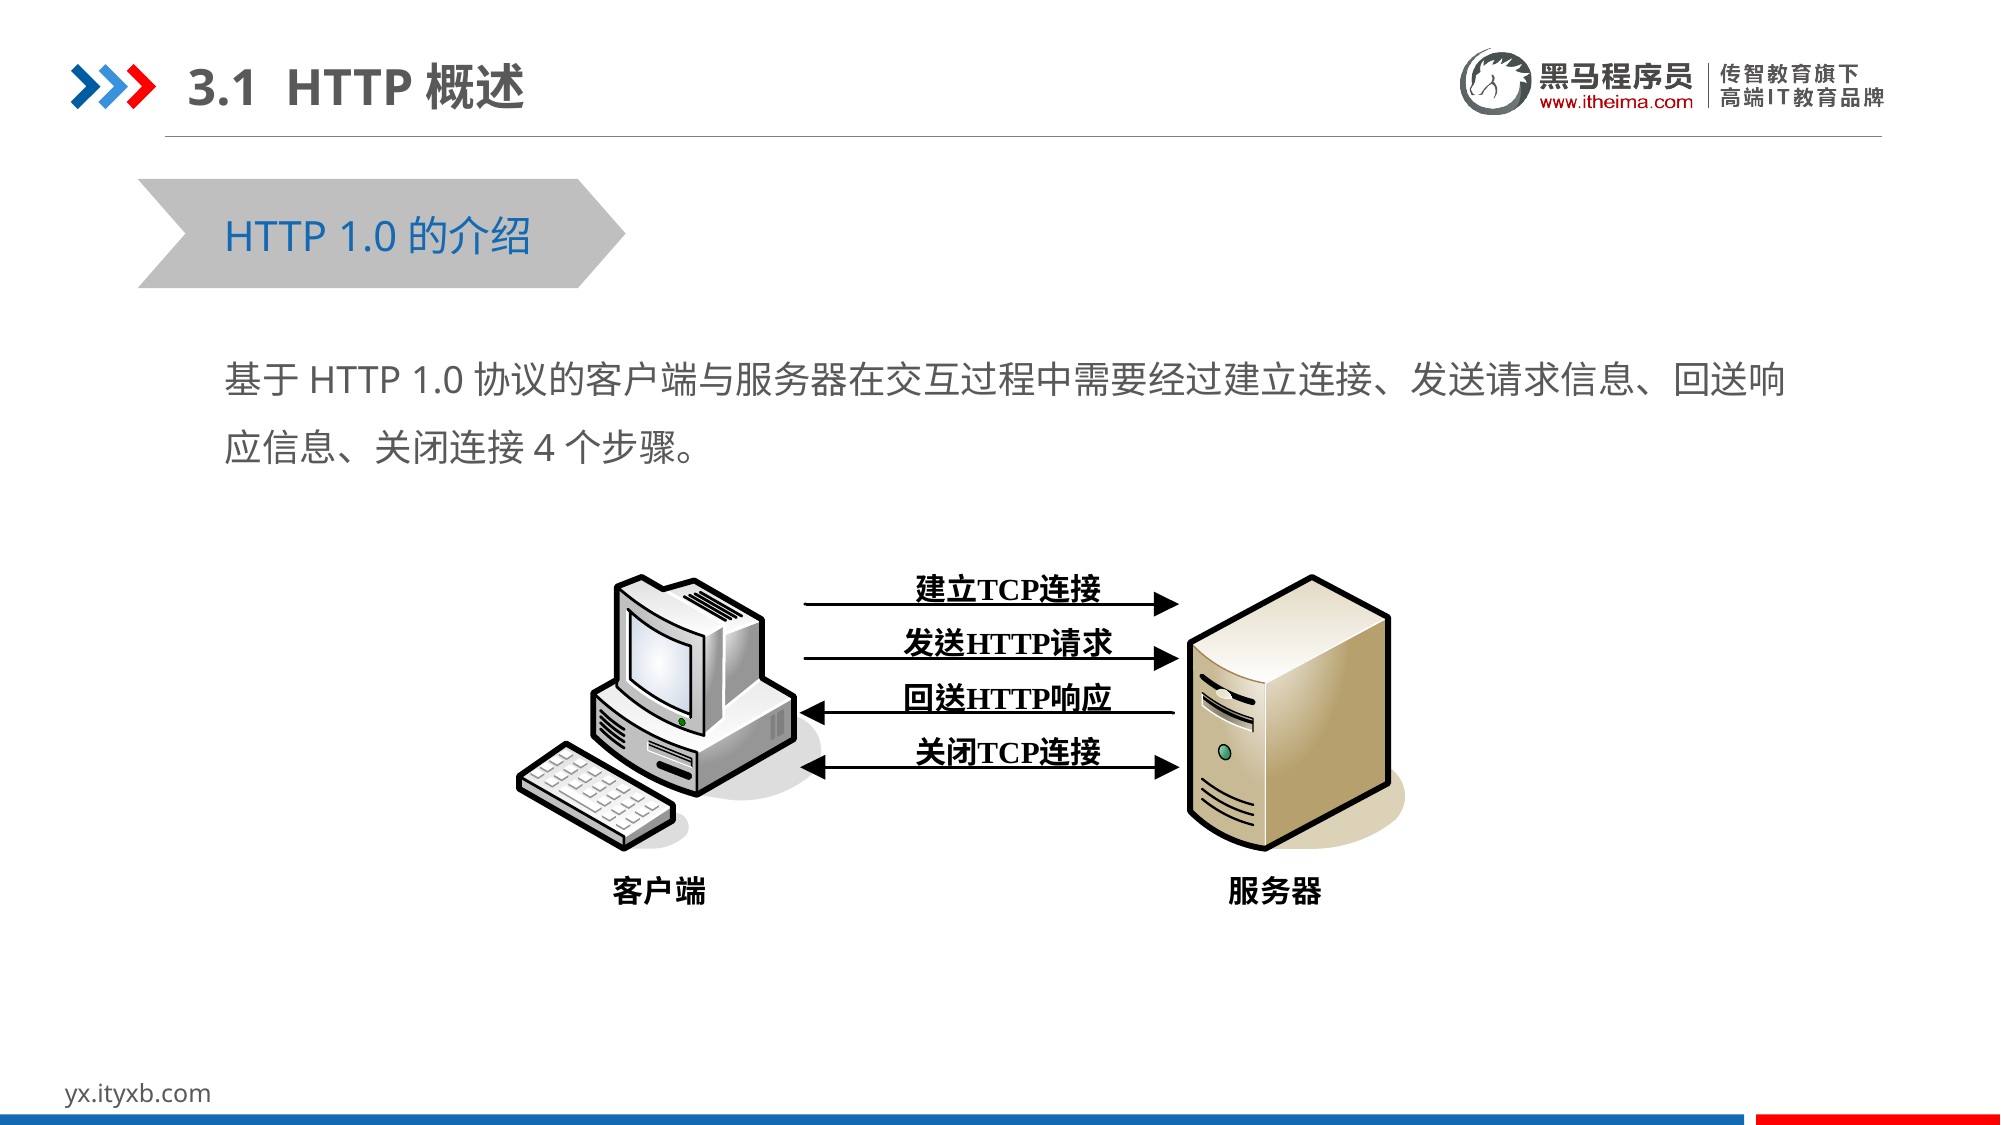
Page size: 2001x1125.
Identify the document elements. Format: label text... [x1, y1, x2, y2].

picture [1460, 48, 1887, 115]
text_box 基于HTTP 1.0协议的客户端与服务器在交互过程中需要经过建立连接、发送请求信息、回送响应信息、关闭连接4个步骤。 [210, 326, 1831, 482]
text_box [137, 178, 626, 289]
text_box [508, 542, 1413, 938]
text_box 3.1 HTTP概述 [187, 43, 626, 127]
text_box HTTP 1.0的介绍 [208, 201, 548, 267]
